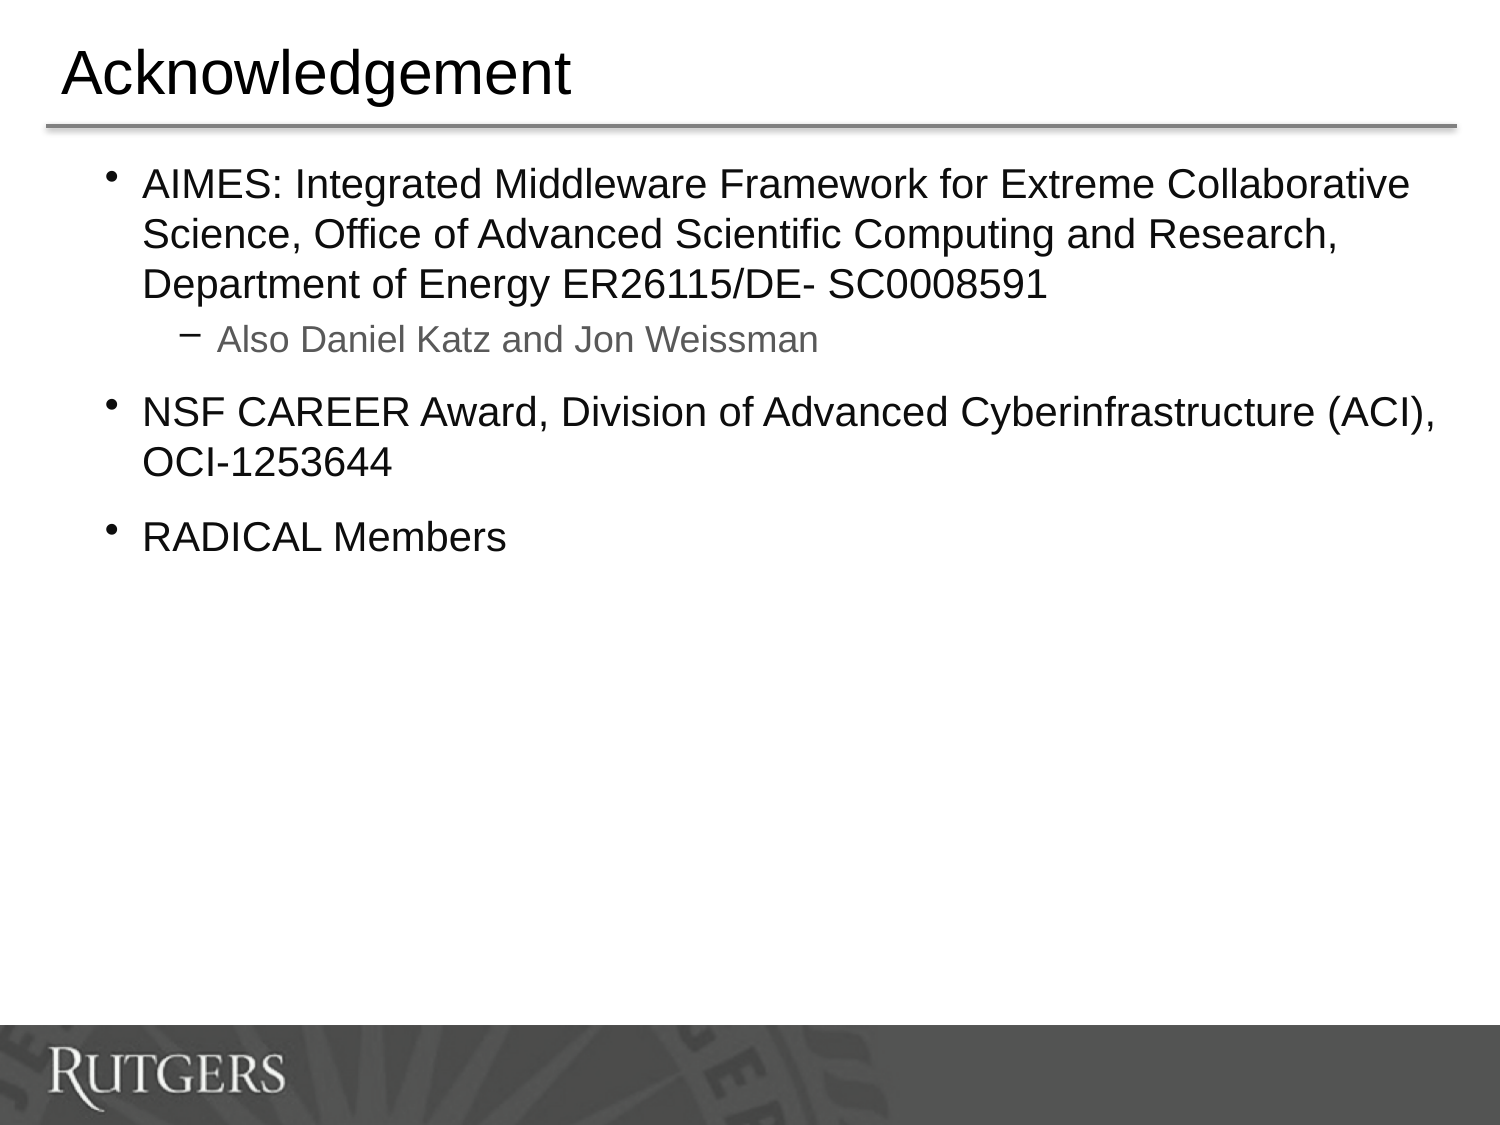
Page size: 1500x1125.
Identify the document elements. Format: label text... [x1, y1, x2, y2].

picture [0, 1024, 1500, 1125]
list AIMES: Integrated Middleware Framework for Extreme Collaborative Science, Office of Advanced Scientific Computing and Research, Department of Energy ER26115/DE- SC0008591 Also Daniel Katz and Jon Weissman NSF CAREER Award, Division of Advanced Cyberinfrastructure (ACI), OCI-1253644 RADICAL Members [89, 149, 1500, 994]
title Acknowledgement [46, 12, 1457, 126]
